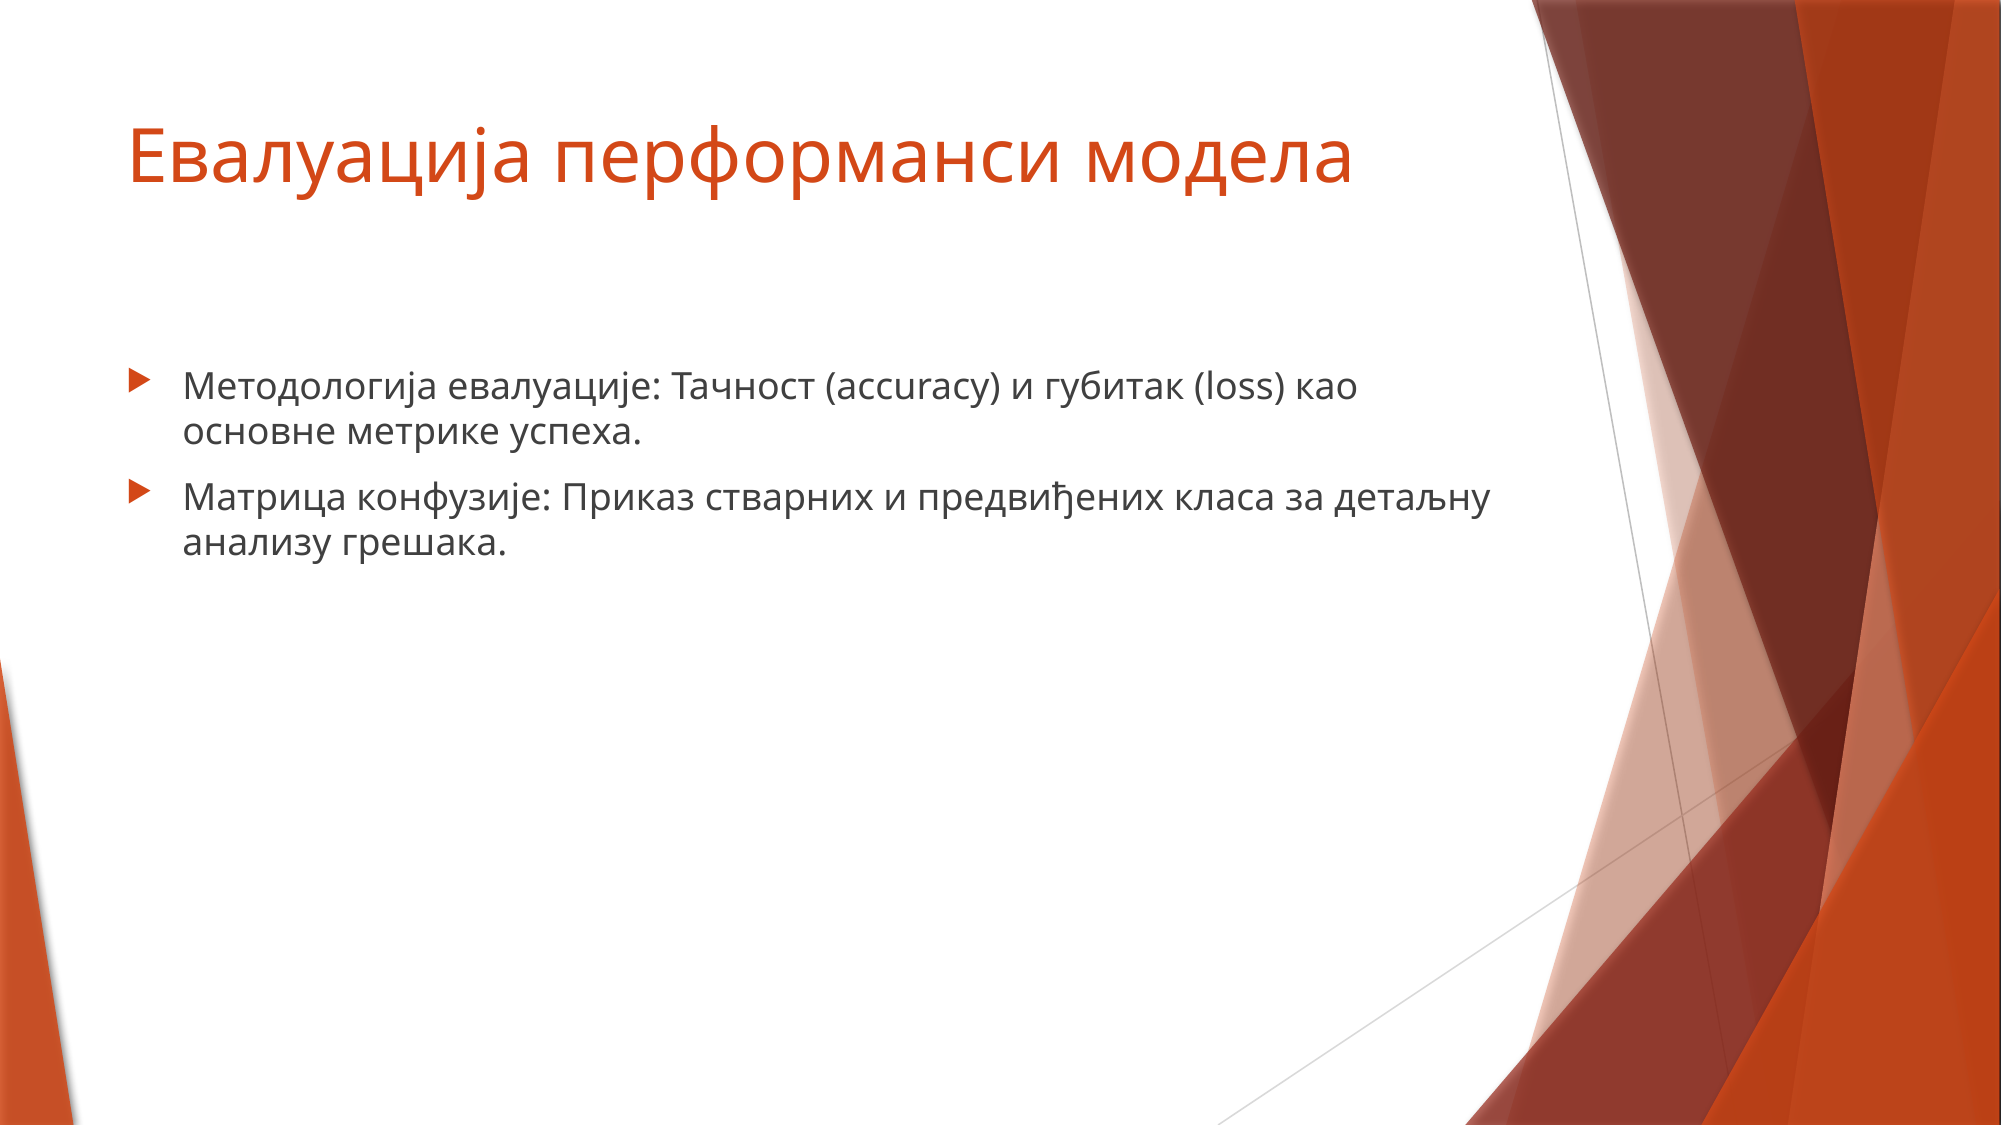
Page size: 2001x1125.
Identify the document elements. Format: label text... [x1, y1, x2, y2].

title Евалуација перформанси модела [111, 99, 1522, 317]
list Методологија евалуације: Тачност (accuracy) и губитак (loss) као основне метрике успеха. Матрица конфузије: Приказ стварних и предвиђених класа за детаљну анализу грешака. [111, 354, 1522, 992]
